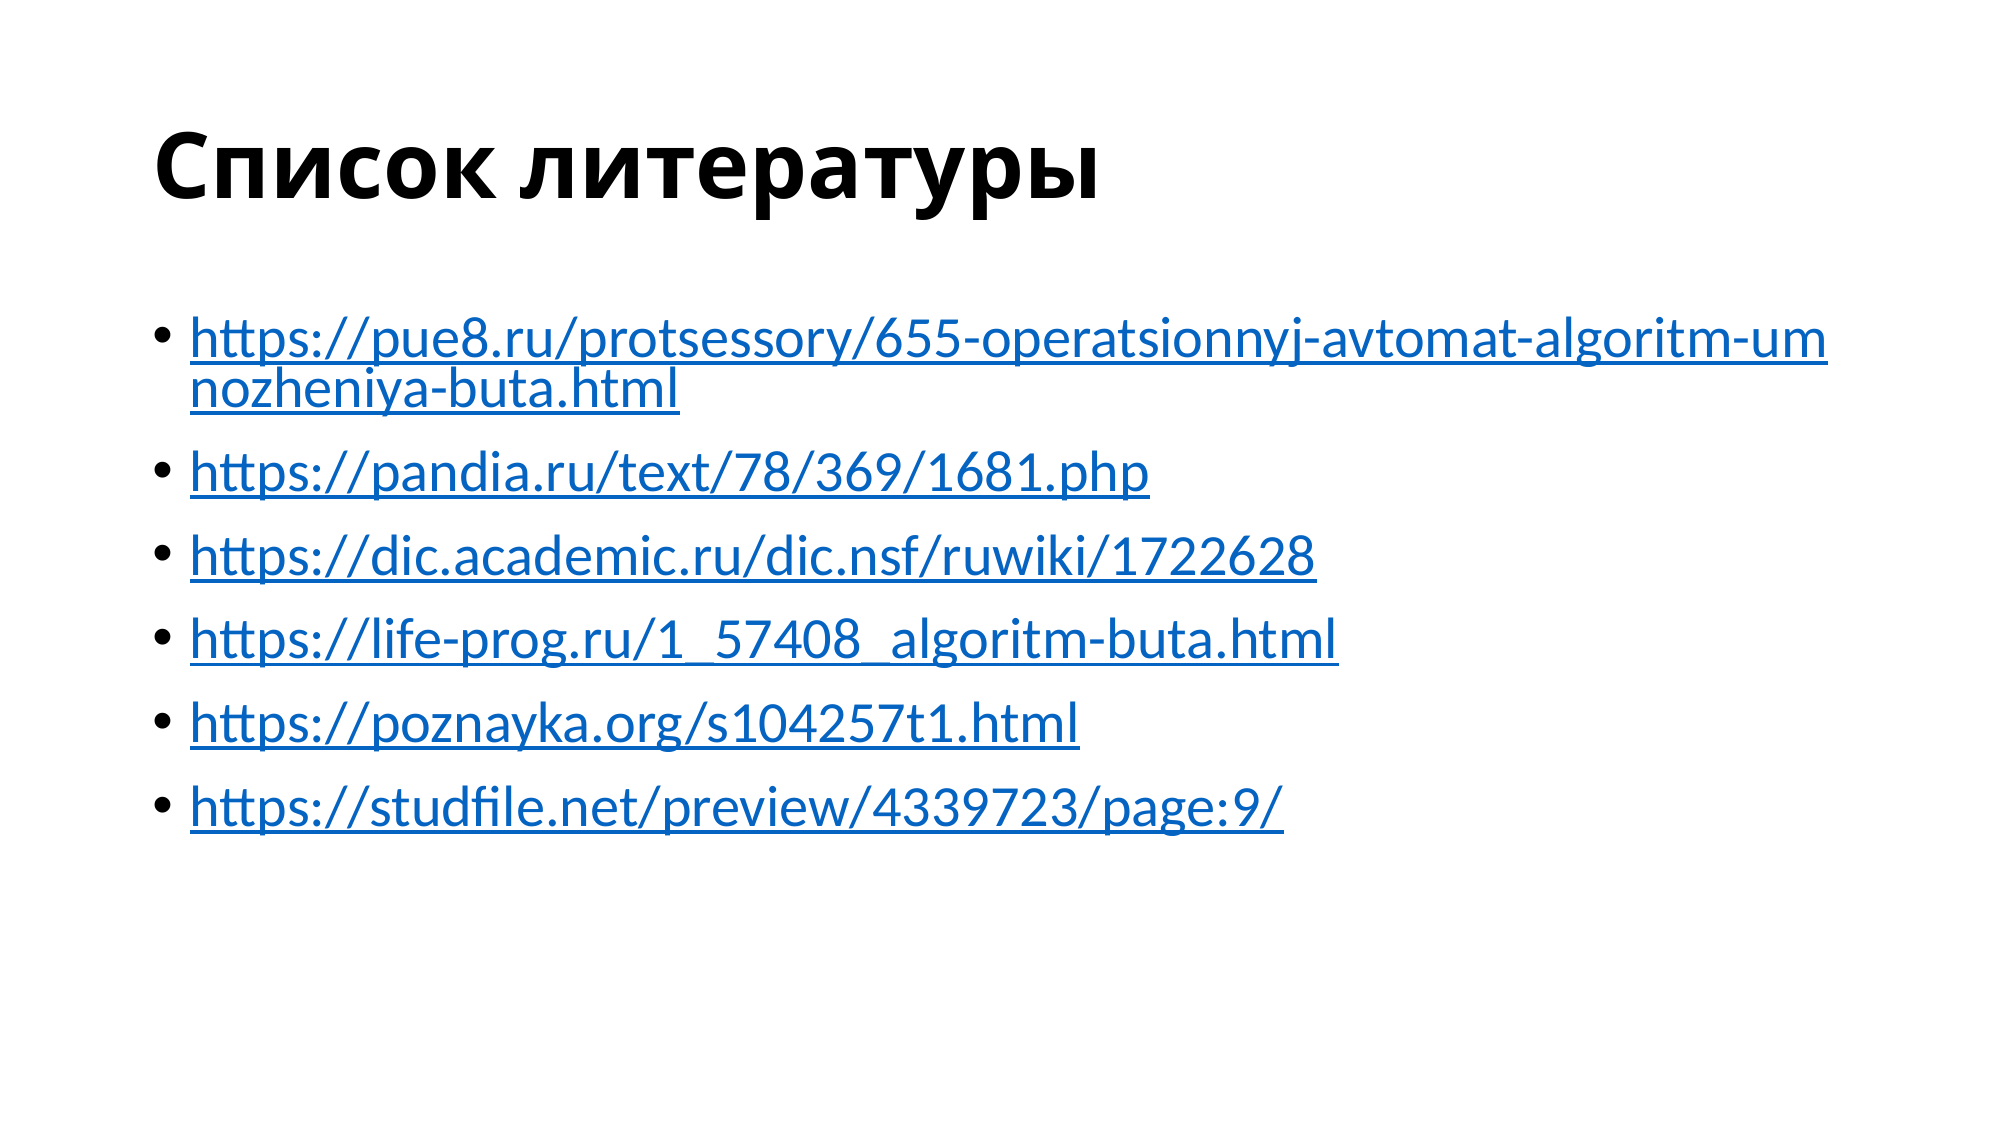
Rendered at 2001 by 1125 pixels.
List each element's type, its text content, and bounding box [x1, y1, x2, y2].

list https://pue8.ru/protsessory/655-operatsionnyj-avtomat-algoritm-umnozheniya-buta.html https://pandia.ru/text/78/369/1681.php https://dic.academic.ru/dic.nsf/ruwiki/1722628 https://life-prog.ru/1_57408_algoritm-buta.html https://poznayka.org/s104257t1.html https://studfile.net/preview/4339723/page:9/ [137, 299, 1863, 1014]
title Список литературы [137, 59, 1863, 278]
